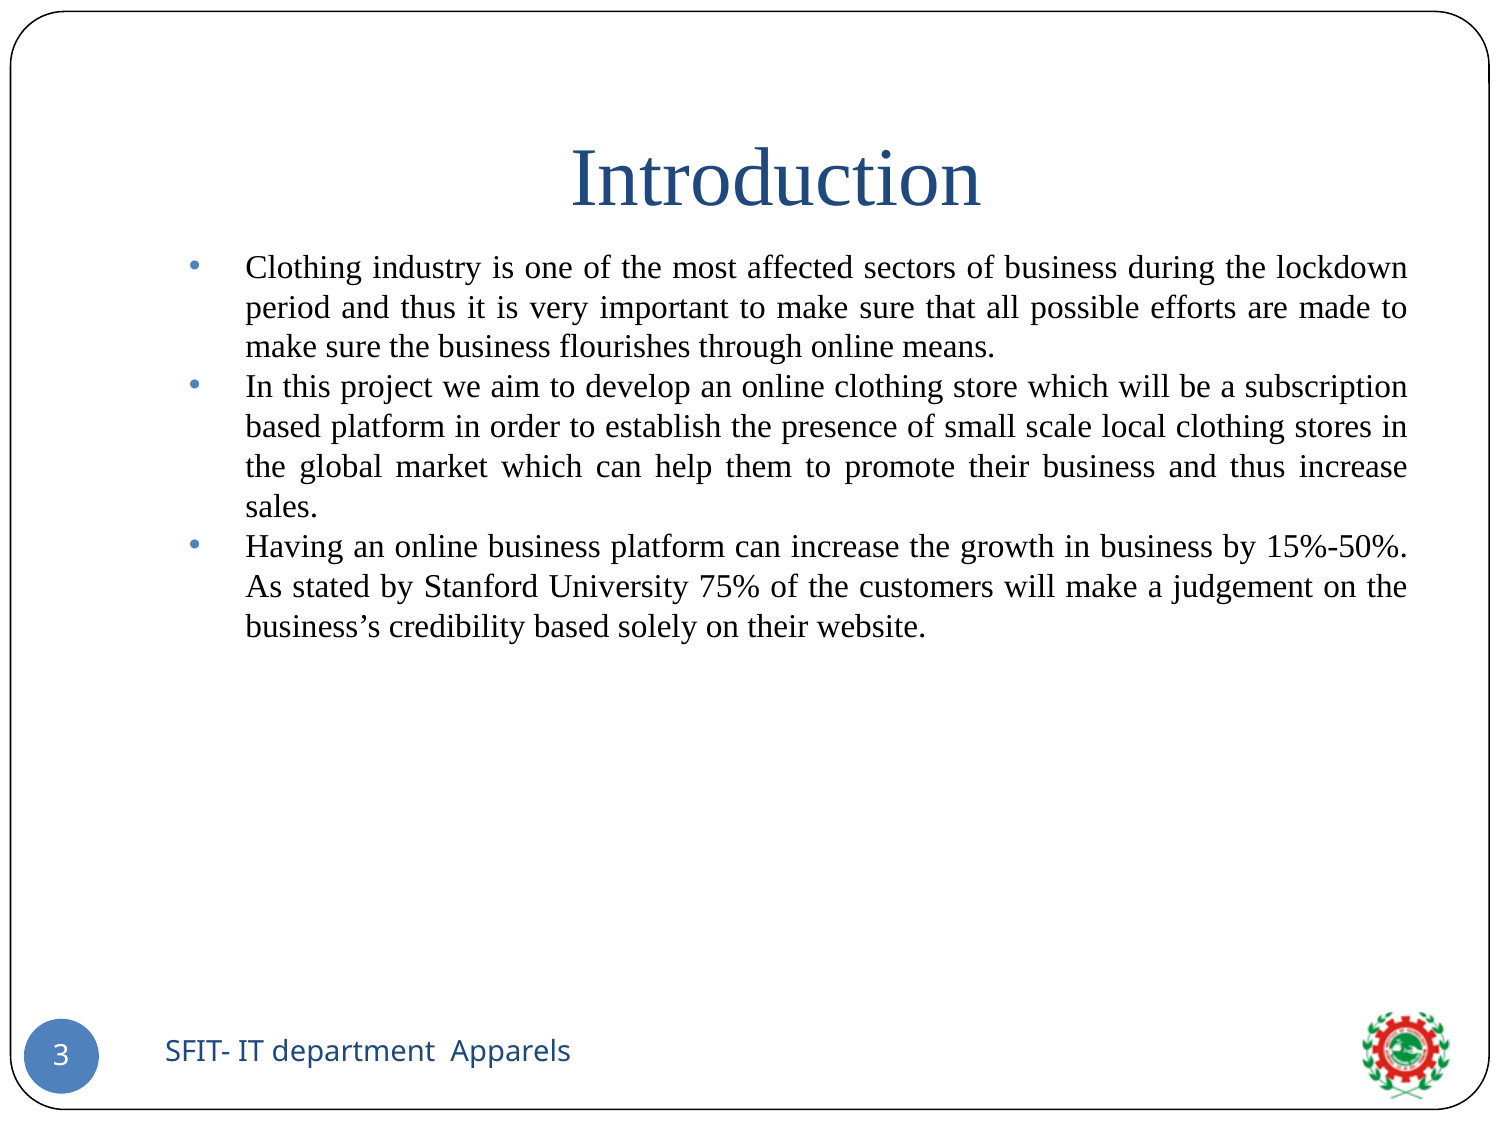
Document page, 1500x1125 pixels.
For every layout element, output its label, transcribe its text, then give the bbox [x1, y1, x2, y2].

footer SFIT- IT department Apparels [150, 1012, 800, 1088]
list Clothing industry is one of the most affected sectors of business during the lockdown period and thus it is very important to make sure that all possible efforts are made to make sure the business flourishes through online means. In this project we aim to develop an online clothing store which will be a subscription based platform in order to establish the presence of small scale local clothing stores in the global market which can help them to promote their business and thus increase sales. Having an online business platform can increase the growth in business by 15%-50%. As stated by Stanford University 75% of the customers will make a judgement on the business’s credibility based solely on their website. [150, 237, 1425, 988]
slide_number 3 [23, 1018, 99, 1094]
title Introduction [150, 50, 1425, 237]
picture [1362, 1012, 1451, 1099]
